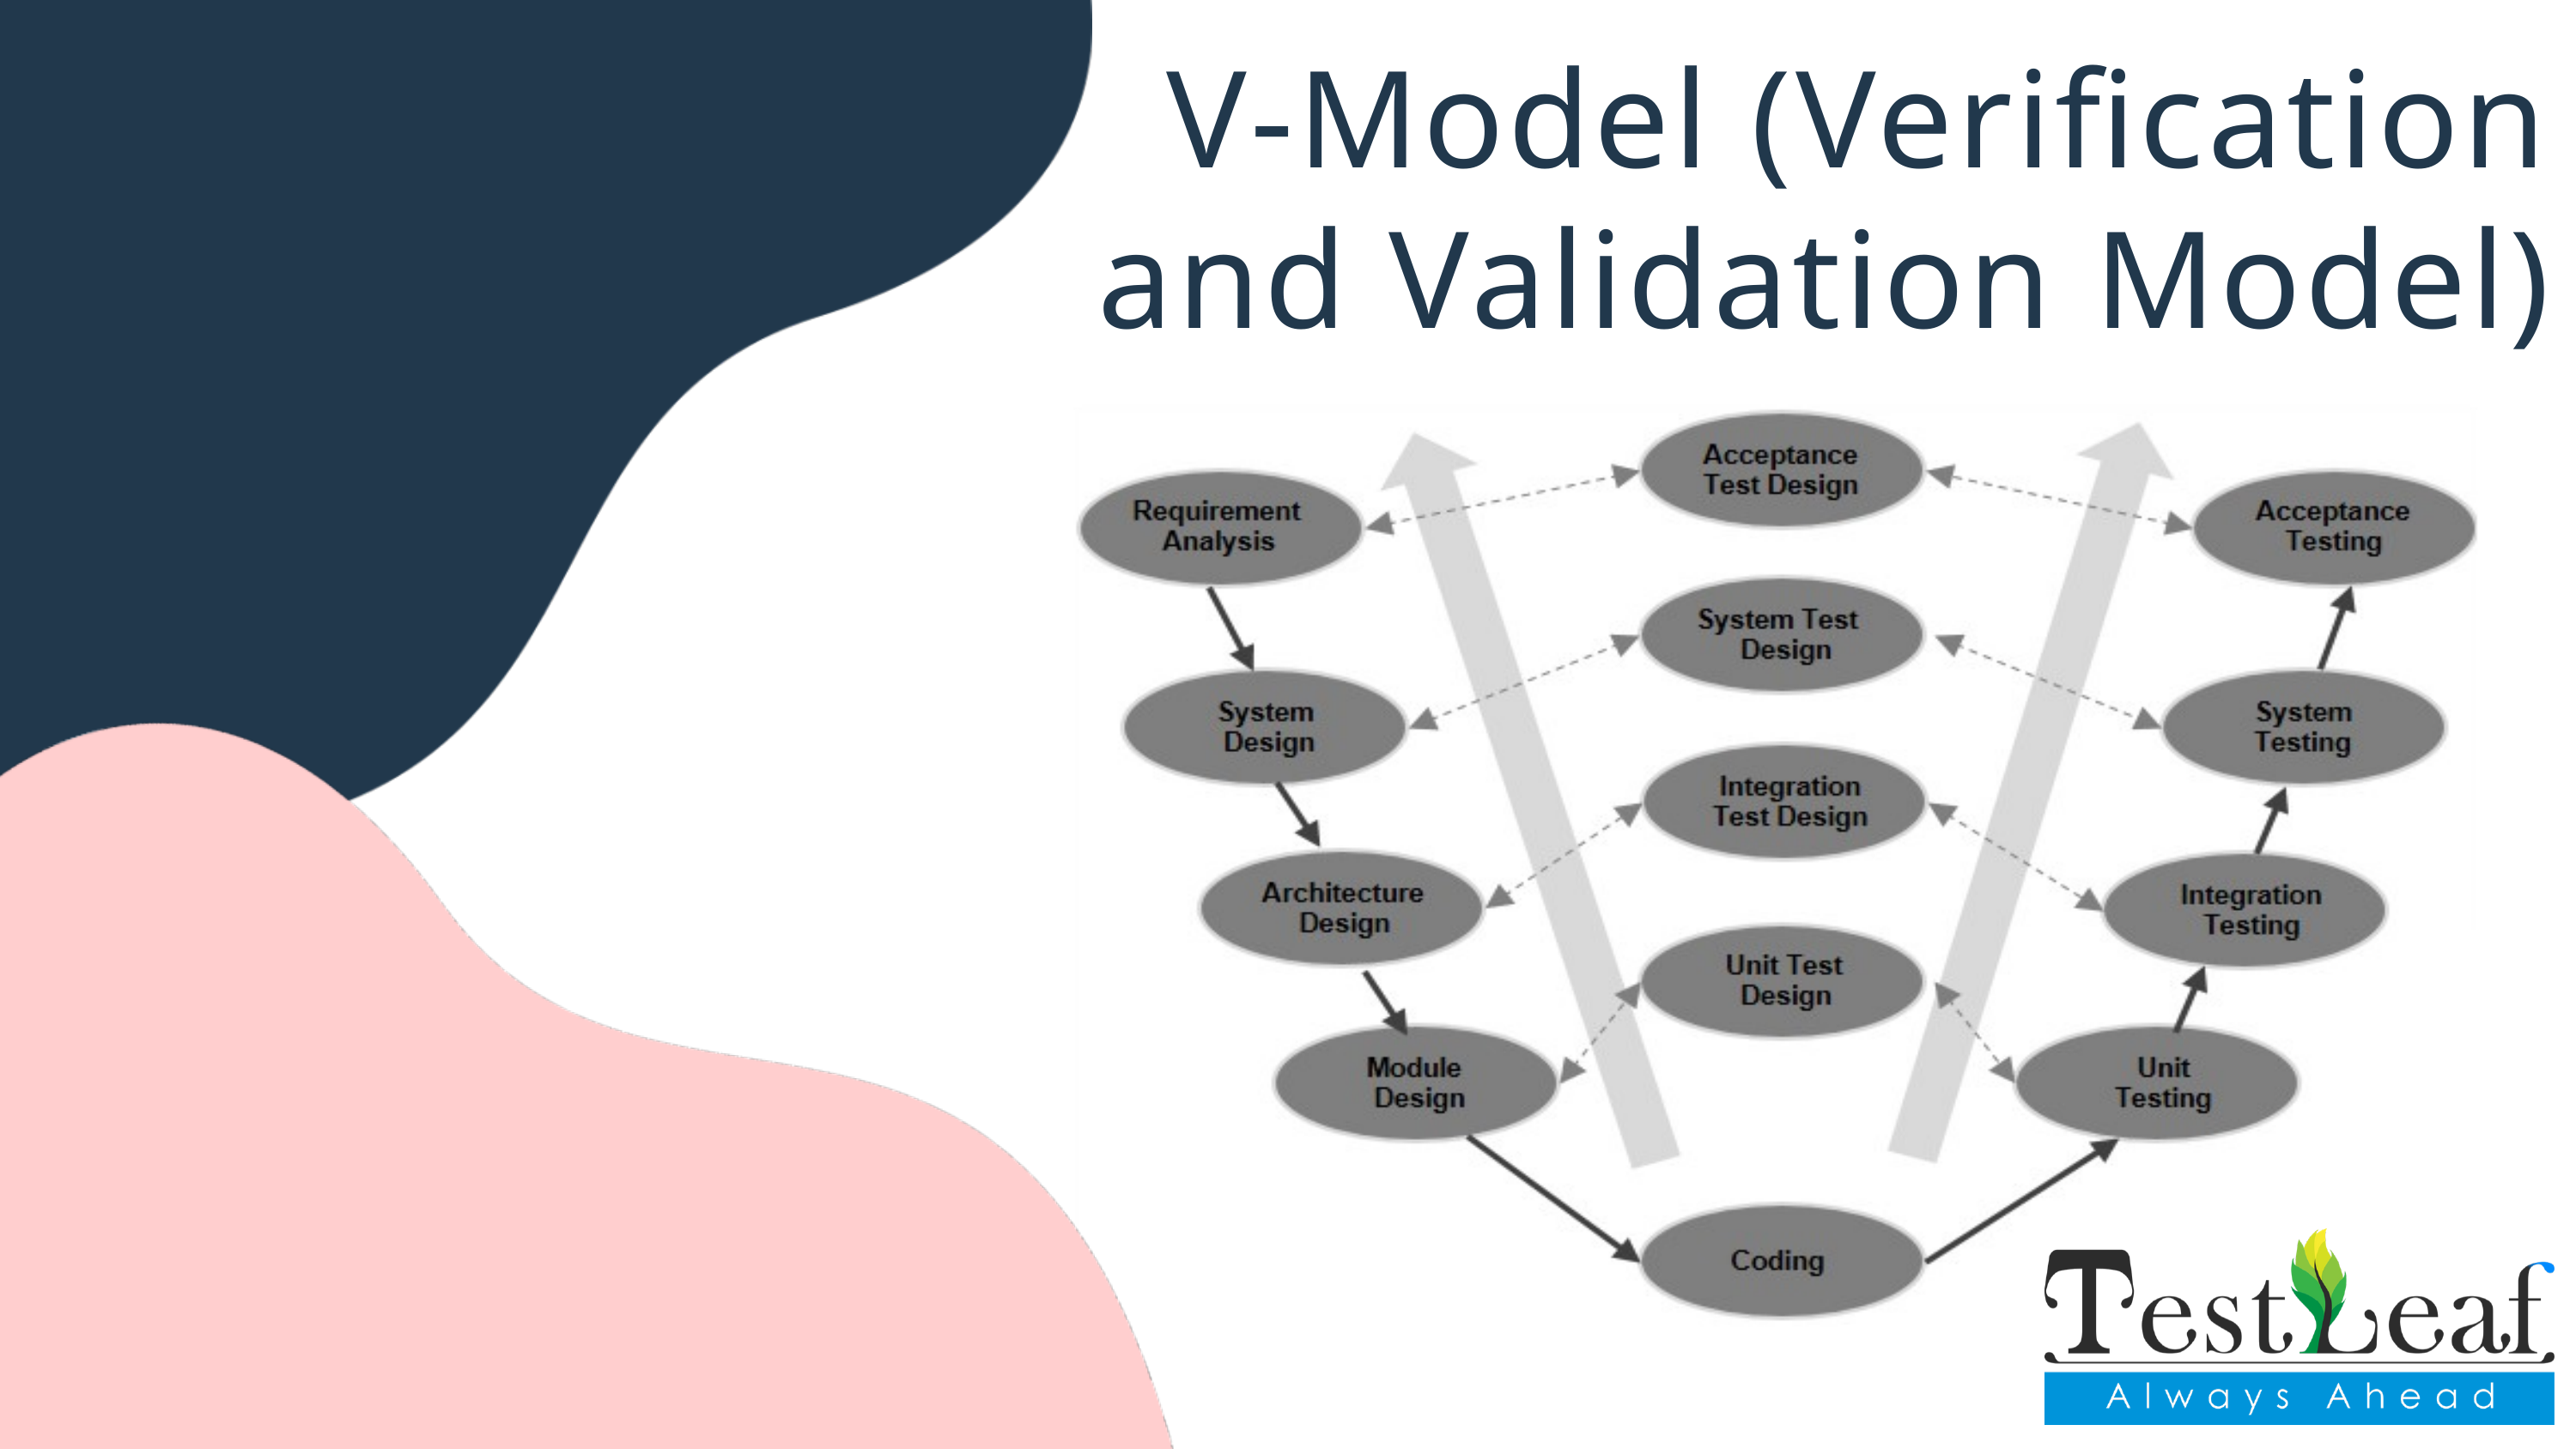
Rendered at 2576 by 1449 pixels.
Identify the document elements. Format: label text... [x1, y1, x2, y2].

picture [2475, 1383, 2493, 1409]
picture [2437, 1390, 2456, 1409]
picture [2278, 1390, 2287, 1409]
picture [2211, 1404, 2221, 1409]
picture [2251, 1392, 2260, 1413]
picture [2245, 1390, 2251, 1400]
picture [2107, 1385, 2129, 1408]
picture [2181, 1391, 2192, 1406]
picture [2367, 1383, 2371, 1408]
picture [2372, 1389, 2383, 1408]
text_box V-Model (Verification and Validation Model) [1092, 33, 2552, 356]
picture [2211, 1389, 2222, 1394]
picture [2221, 1390, 2227, 1408]
picture [2172, 1391, 2181, 1407]
picture [2166, 1390, 2172, 1403]
picture [2402, 1389, 2420, 1409]
picture [0, 0, 2555, 1449]
picture [2328, 1384, 2349, 1408]
